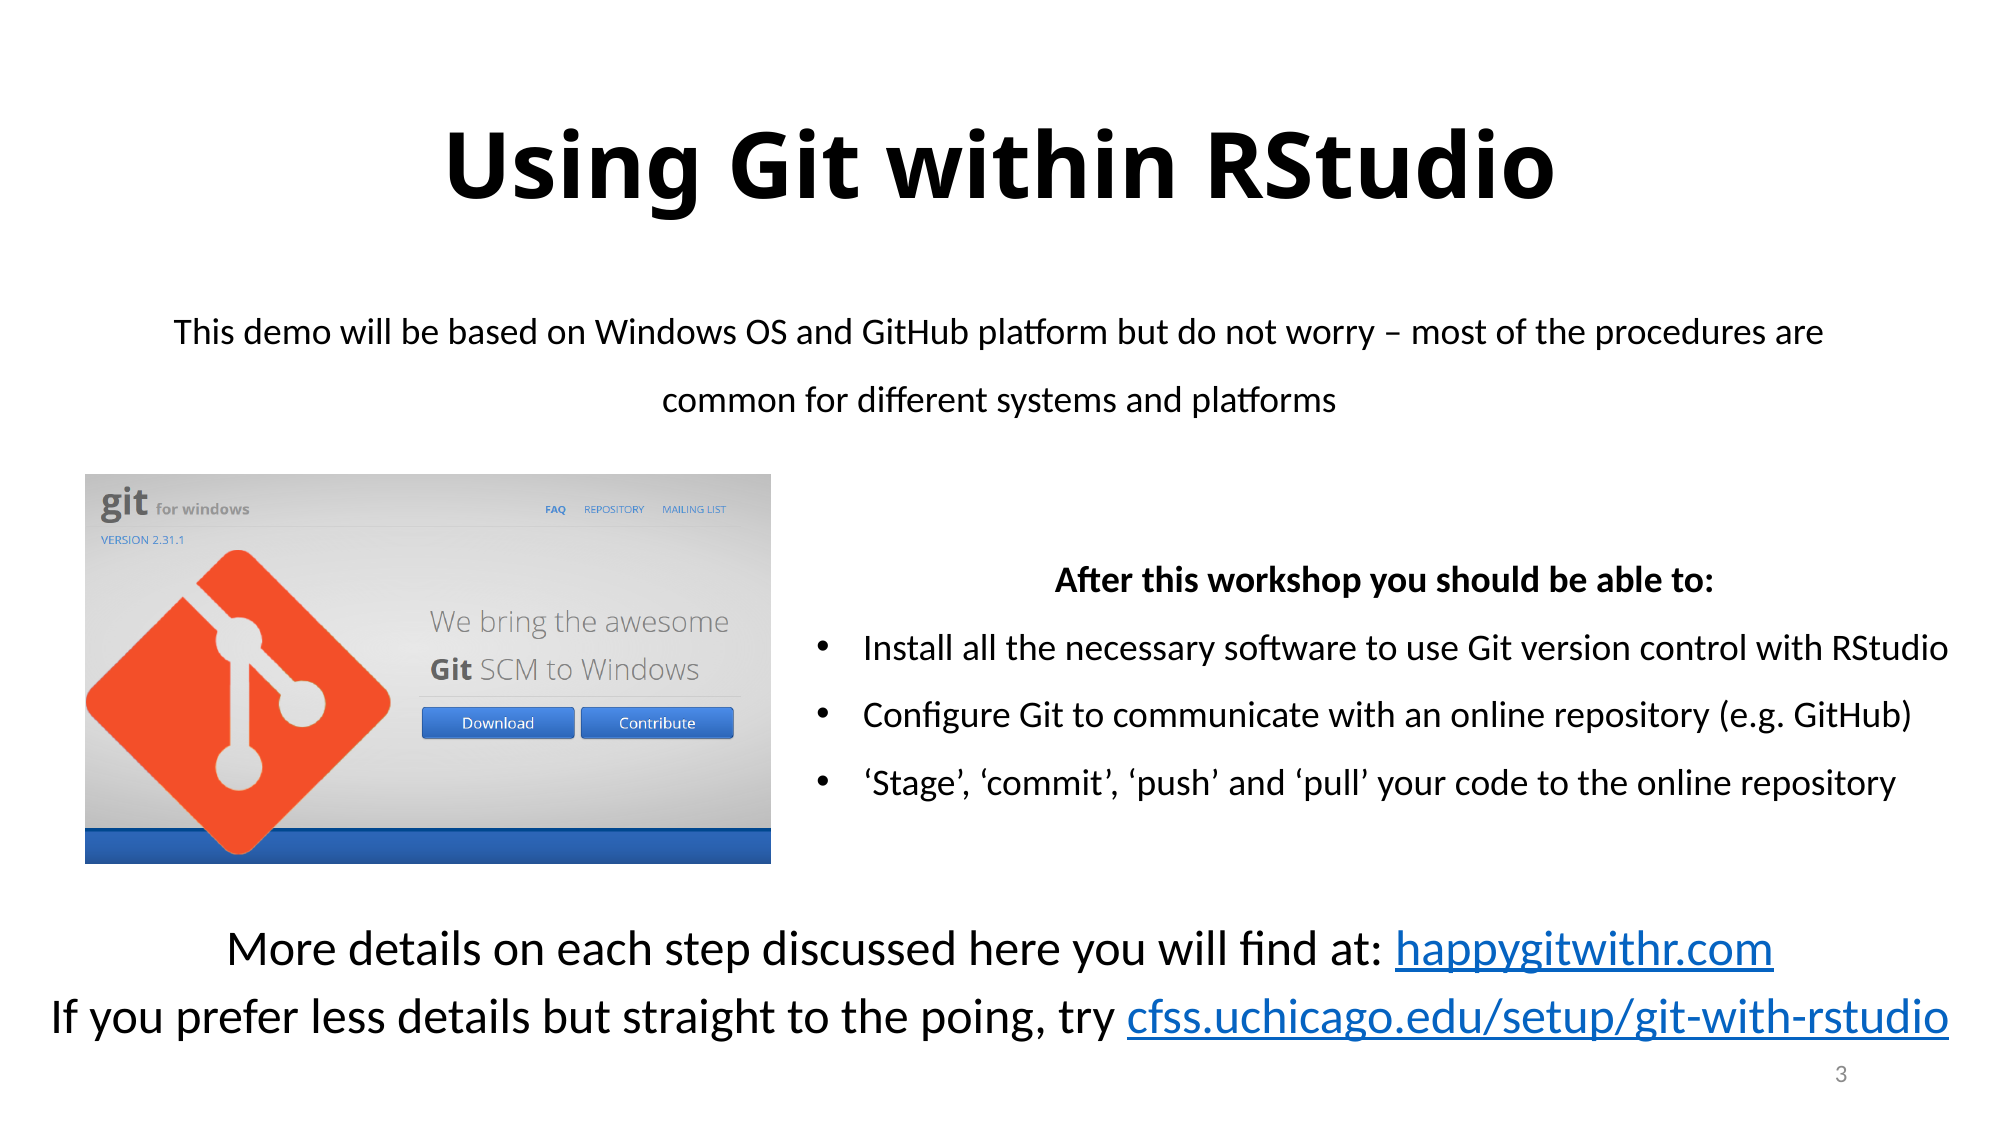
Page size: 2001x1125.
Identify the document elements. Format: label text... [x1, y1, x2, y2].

picture [85, 474, 771, 864]
slide_number 3 [1412, 1042, 1863, 1103]
title Using Git within RStudio [137, 59, 1863, 277]
text_box More details on each step discussed here you will find at: happygitwithr.com If you prefer less details but straight to the poing, try cfss.uchicago.edu/setup/git-with-rstudio [35, 899, 1965, 1051]
text_box After this workshop you should be able to: Install all the necessary software to use Git version control with RStudio Configure Git to communicate with an online repository (e.g. GitHub) ‘Stage’, ‘commit’, ‘push’ and ‘pull’ your code to the online repository [801, 525, 1969, 810]
text_box This demo will be based on Windows OS and GitHub platform but do not worry – most of the procedures are common for different systems and platforms [137, 277, 1863, 427]
